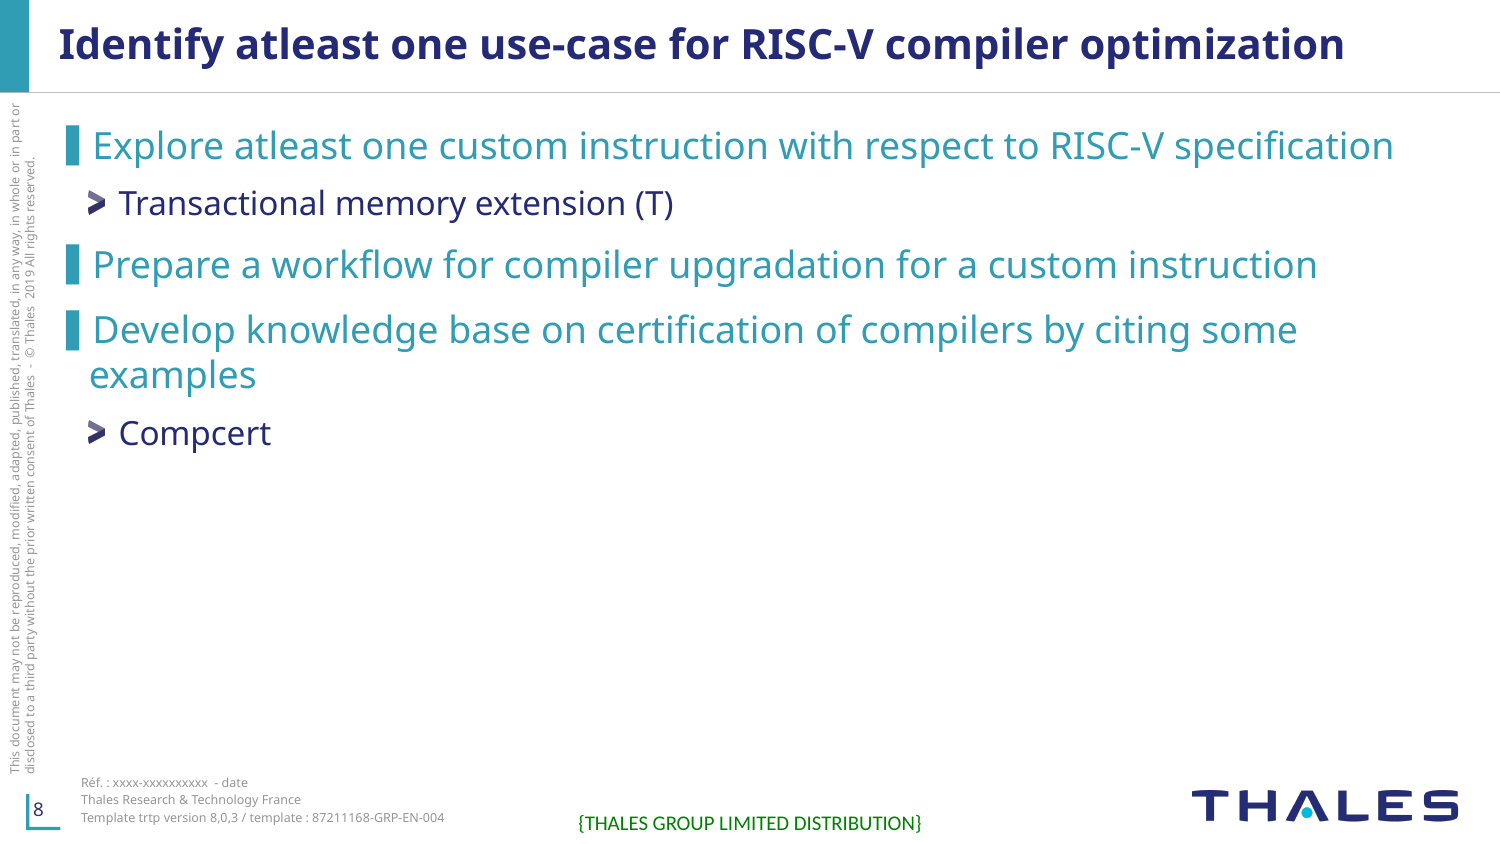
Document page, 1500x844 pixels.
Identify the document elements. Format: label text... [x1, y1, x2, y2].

title Identify atleast one use-case for RISC-V compiler optimization [43, 0, 1467, 93]
picture [88, 190, 105, 215]
picture [88, 420, 105, 444]
picture [1183, 778, 1467, 833]
list Explore atleast one custom instruction with respect to RISC-V specification Transactional memory extension (T) Prepare a workflow for compiler upgradation for a custom instruction Develop knowledge base on certification of compilers by citing some examples Compcert [29, 114, 1467, 760]
